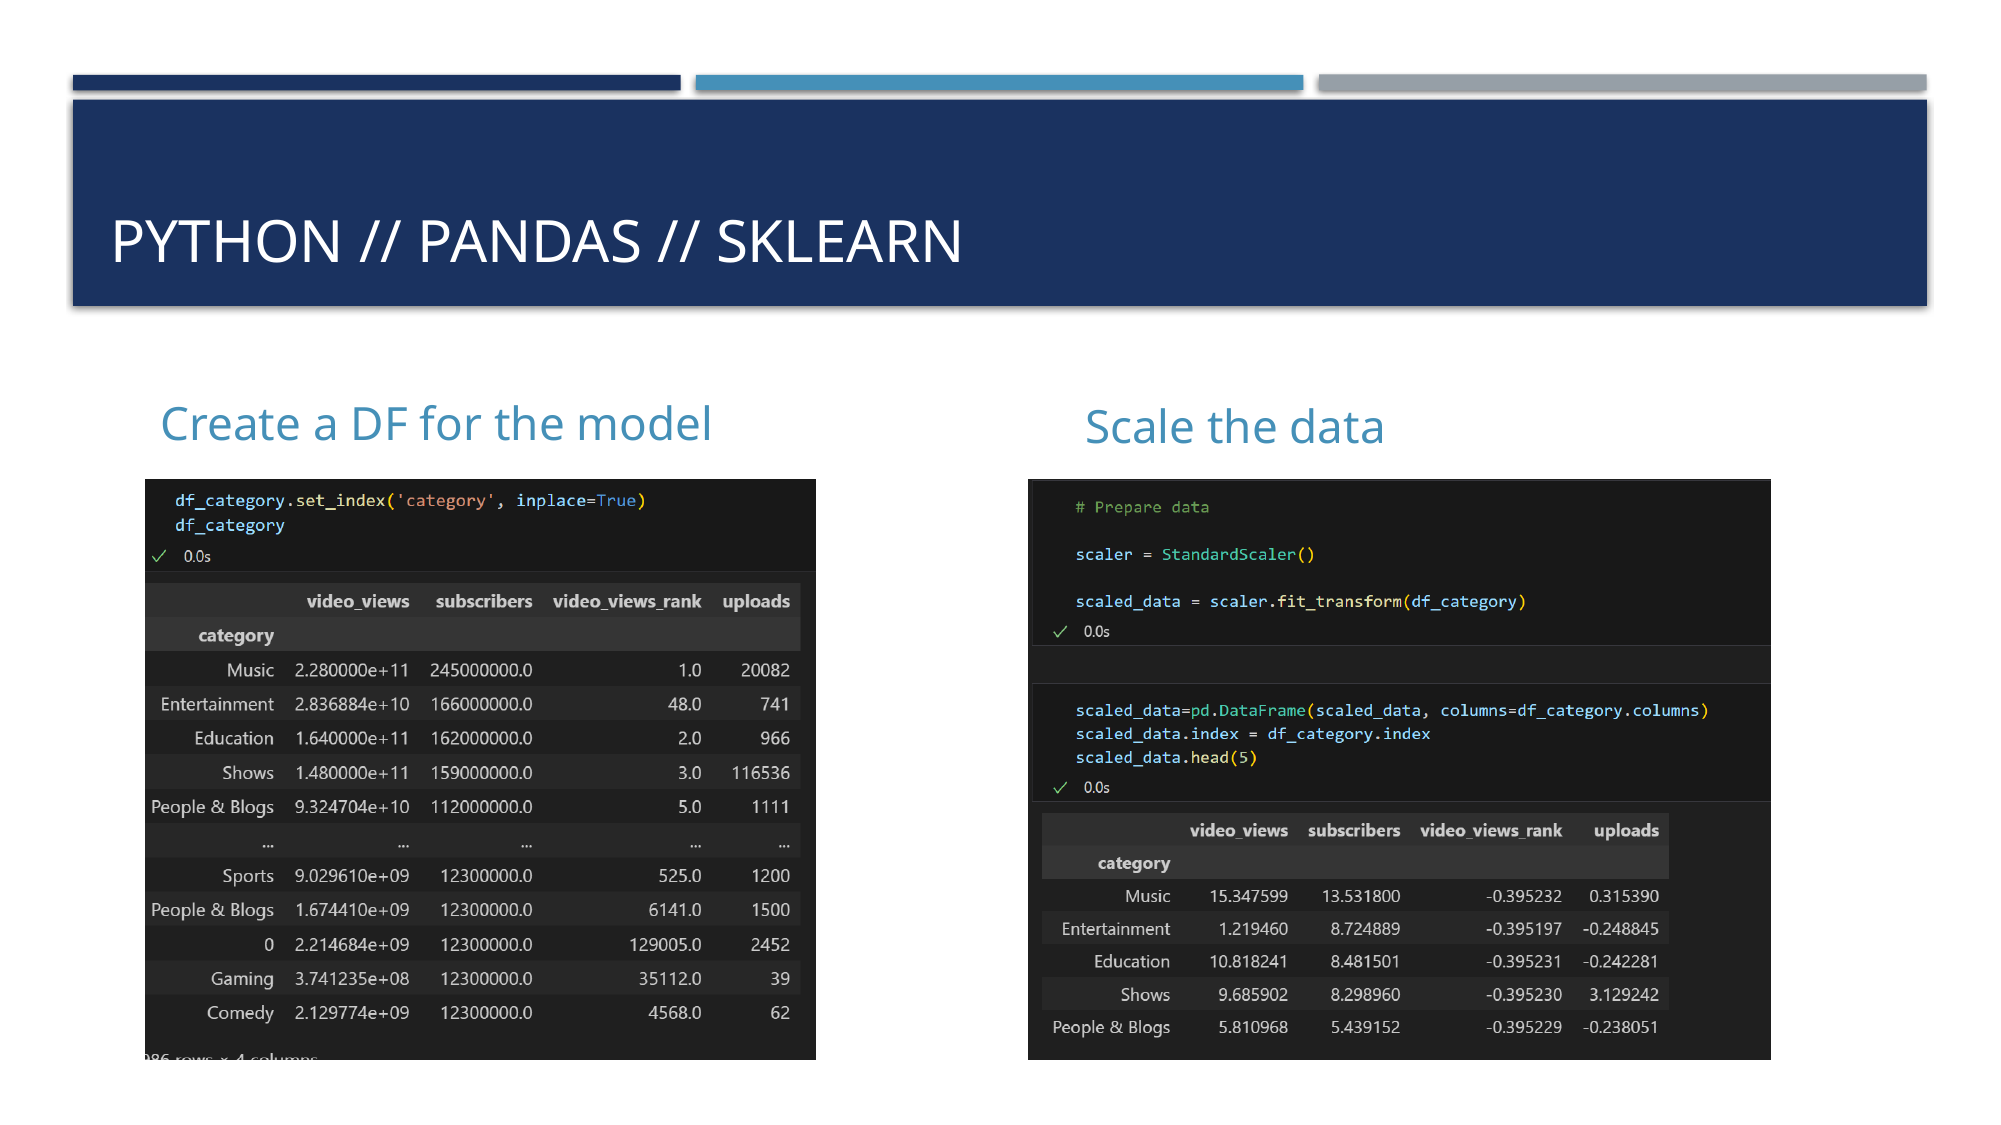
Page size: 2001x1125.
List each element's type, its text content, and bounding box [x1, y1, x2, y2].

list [144, 479, 817, 1061]
title Python // Pandas // sklearn [95, 119, 1905, 282]
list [1027, 479, 1771, 1061]
list Create a DF for the model [145, 369, 980, 458]
list Scale the data [1070, 369, 1905, 460]
